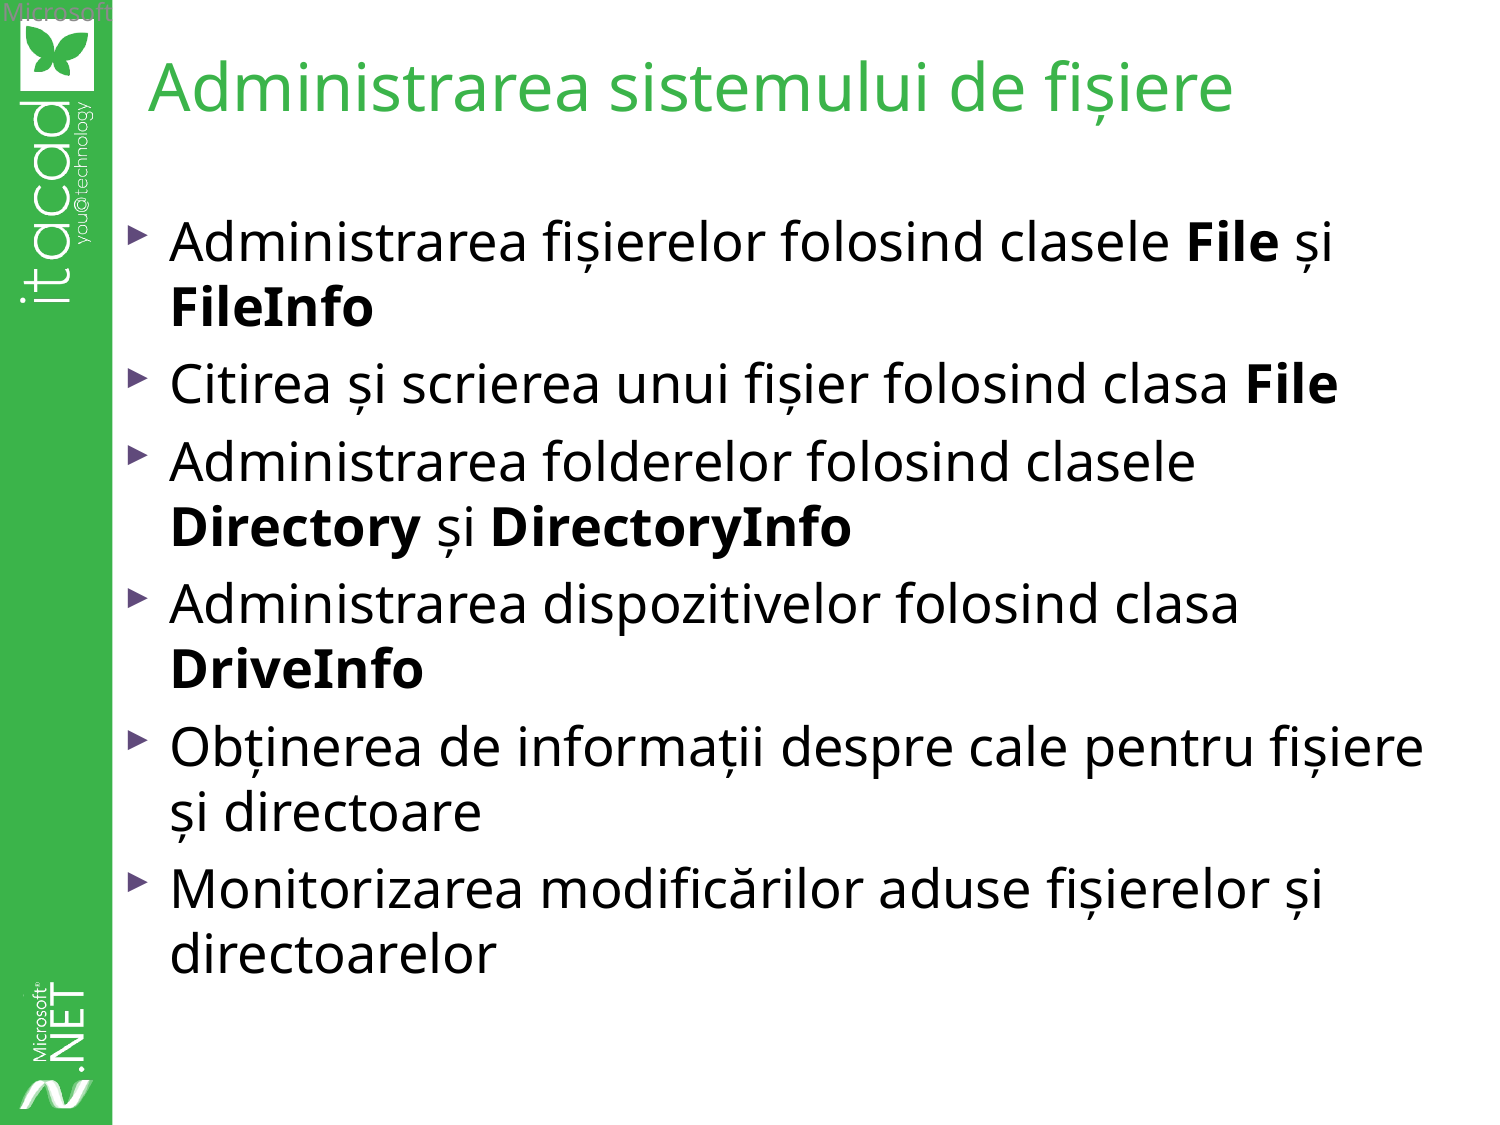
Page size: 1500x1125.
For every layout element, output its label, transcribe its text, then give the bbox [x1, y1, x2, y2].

picture [18, 19, 94, 303]
list Administrarea fișierelor folosind clasele File și FileInfo Citirea și scrierea unui fișier folosind clasa File Administrarea folderelor folosind clasele Directory și DirectoryInfo Administrarea dispozitivelor folosind clasa DriveInfo Obținerea de informații despre cale pentru fișiere și directoare Monitorizarea modificărilor aduse fișierelor și directoarelor [109, 200, 1460, 1010]
picture [18, 982, 94, 1110]
title Administrarea sistemului de fișiere [134, 37, 1485, 150]
